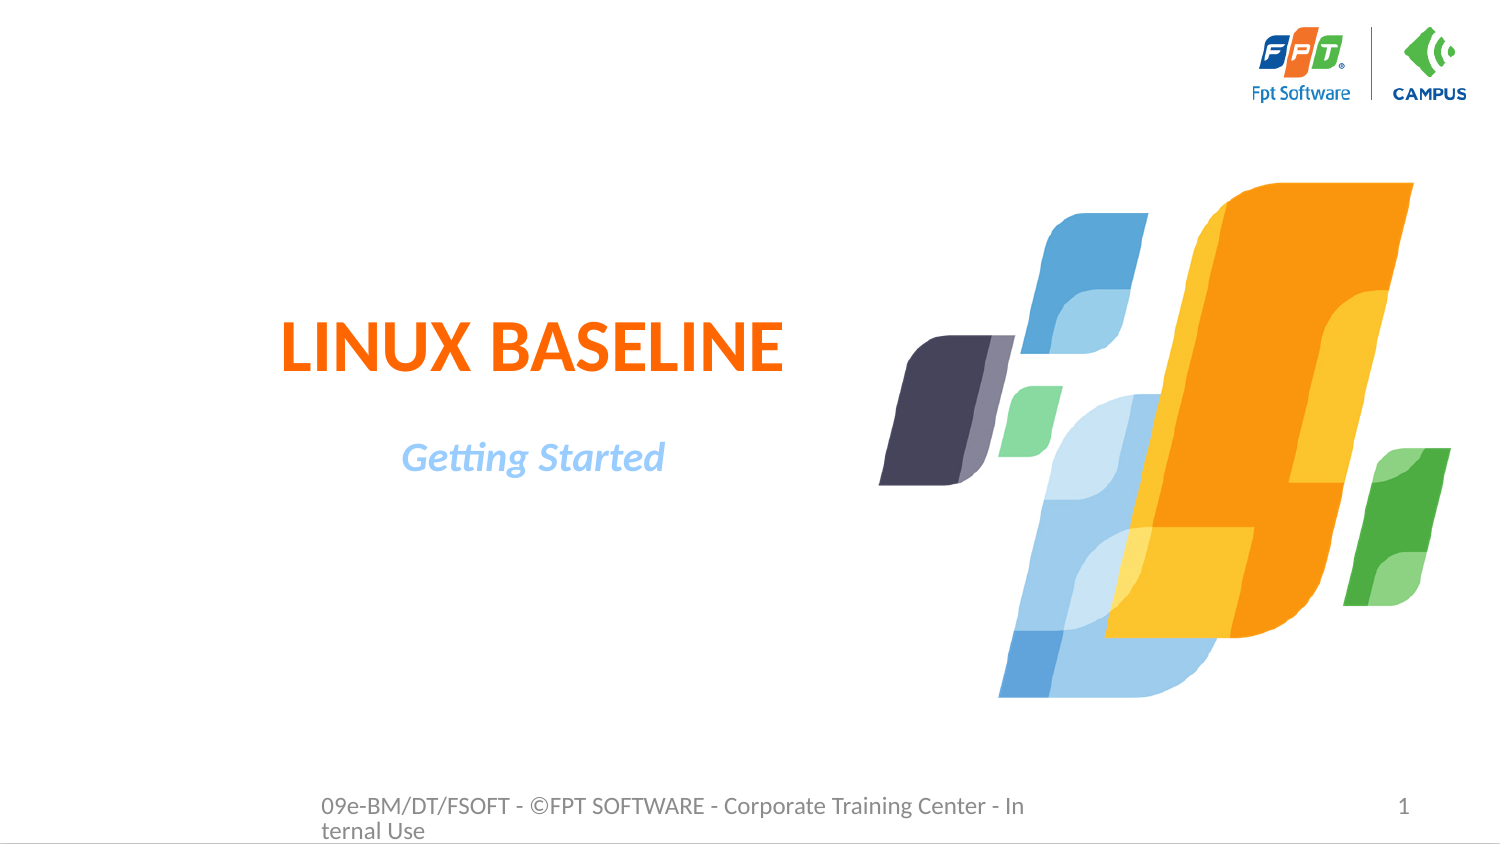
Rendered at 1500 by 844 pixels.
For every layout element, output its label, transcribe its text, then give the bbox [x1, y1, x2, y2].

subtitle Getting Started [95, 421, 971, 494]
title LINUX BASELINE [95, 286, 971, 398]
picture [0, 0, 1500, 844]
footer 09e-BM/DT/FSOFT - ©FPT SOFTWARE - Corporate Training Center - Internal Use [306, 782, 1043, 827]
slide_number 1 [1074, 782, 1425, 827]
